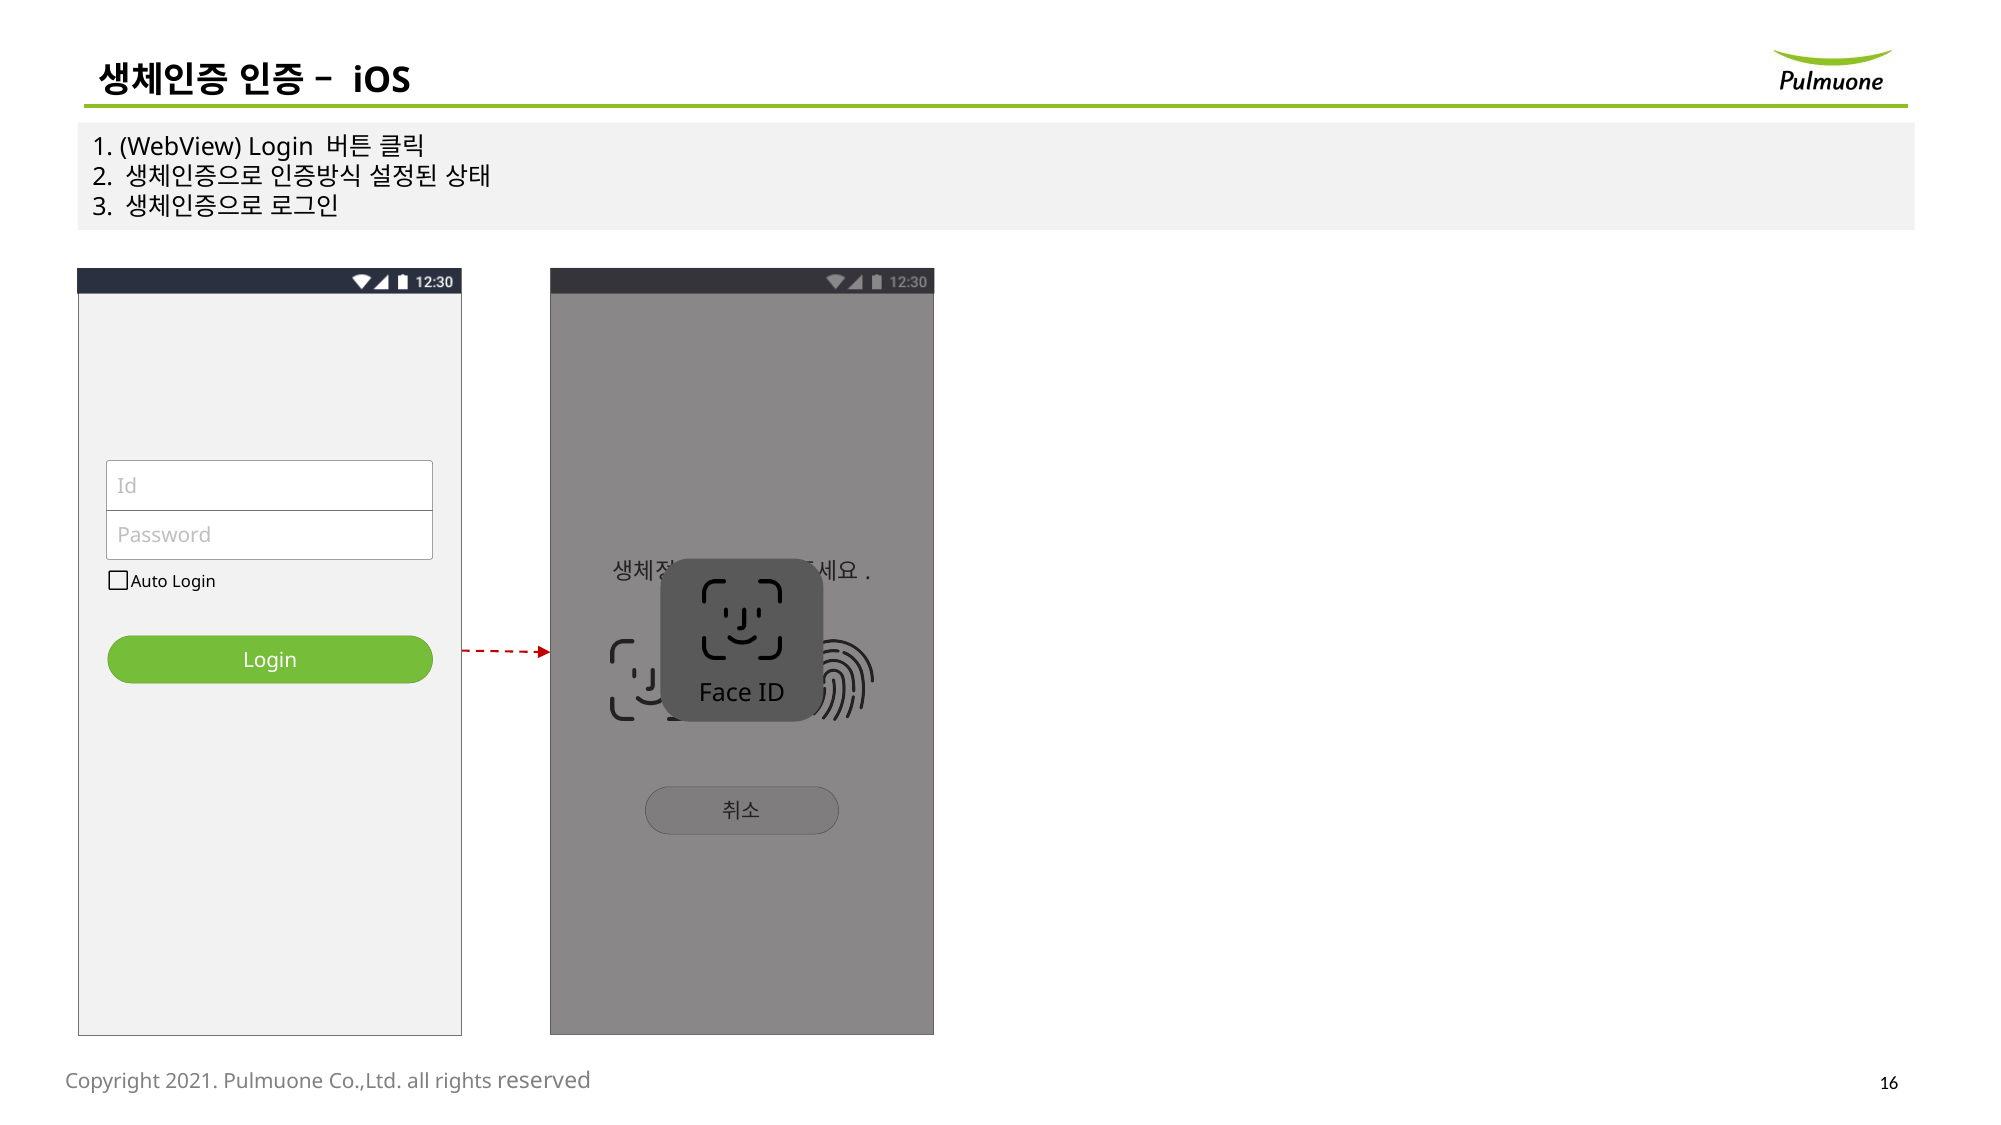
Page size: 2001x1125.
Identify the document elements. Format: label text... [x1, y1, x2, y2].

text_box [76, 267, 461, 1035]
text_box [550, 267, 935, 1035]
text_box 생체인증 인증 – iOS [77, 46, 1436, 88]
text_box 1. (WebView) Login 버튼 클릭 2. 생체인증으로 인증방식 설정된 상태 3. 생체인증으로 로그인 [77, 122, 1916, 231]
picture [1761, 41, 1905, 101]
